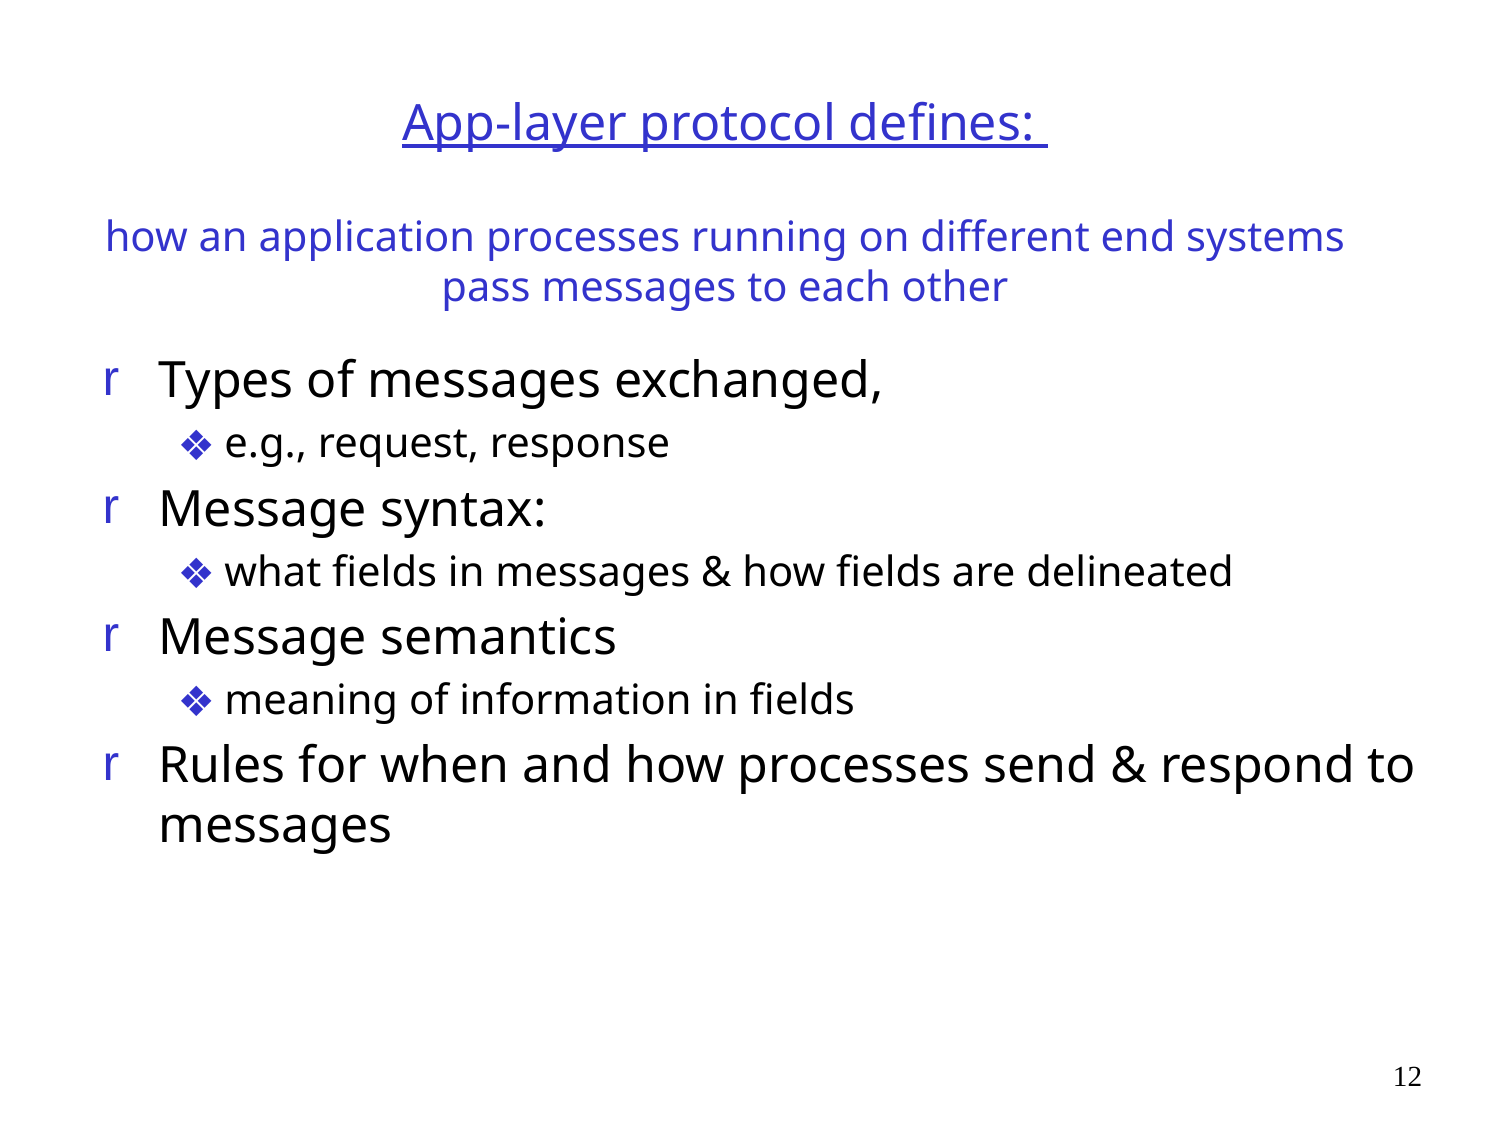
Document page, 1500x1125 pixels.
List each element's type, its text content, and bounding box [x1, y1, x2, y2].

text_box 12 [1362, 1049, 1438, 1125]
list Types of messages exchanged, e.g., request, response Message syntax: what fields in messages & how fields are delineated Message semantics meaning of information in fields Rules for when and how processes send & respond to messages [87, 340, 1443, 1025]
title App-layer protocol defines: how an application processes running on different end systems pass messages to each other [87, 37, 1363, 303]
